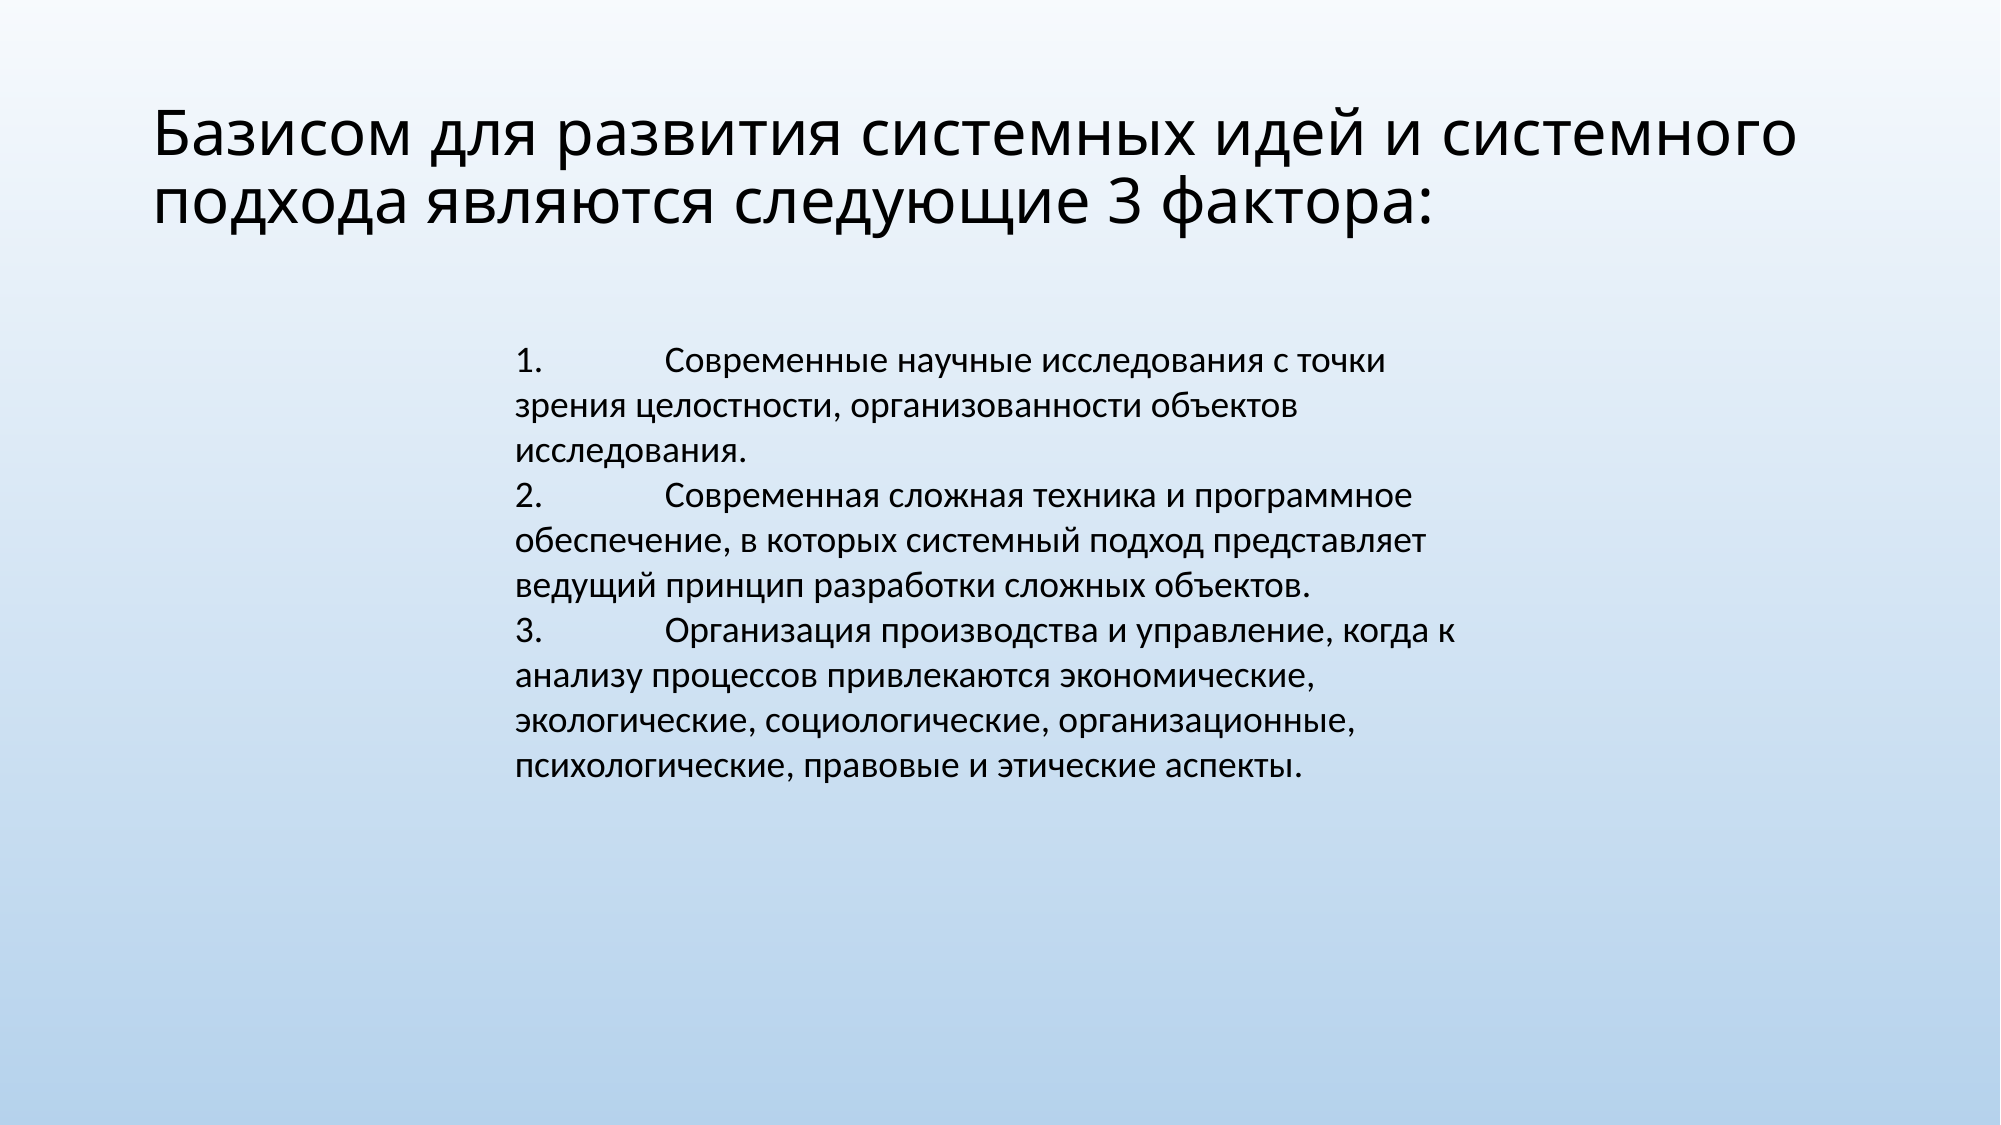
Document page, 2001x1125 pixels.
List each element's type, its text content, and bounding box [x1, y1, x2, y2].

text_box 1. Современные научные исследования с точки зрения целостности, организованности объектов исследования. 2. Современная сложная техника и программное обеспечение, в которых системный подход представляет ведущий принцип разработки сложных объектов. 3. Организация производства и управление, когда к анализу процессов привлекаются экономические, экологические, социологические, организационные, психологические, правовые и этические аспекты. [500, 327, 1500, 793]
title Базисом для развития системных идей и системного подхода являются следующие 3 фактора: [137, 59, 1863, 278]
